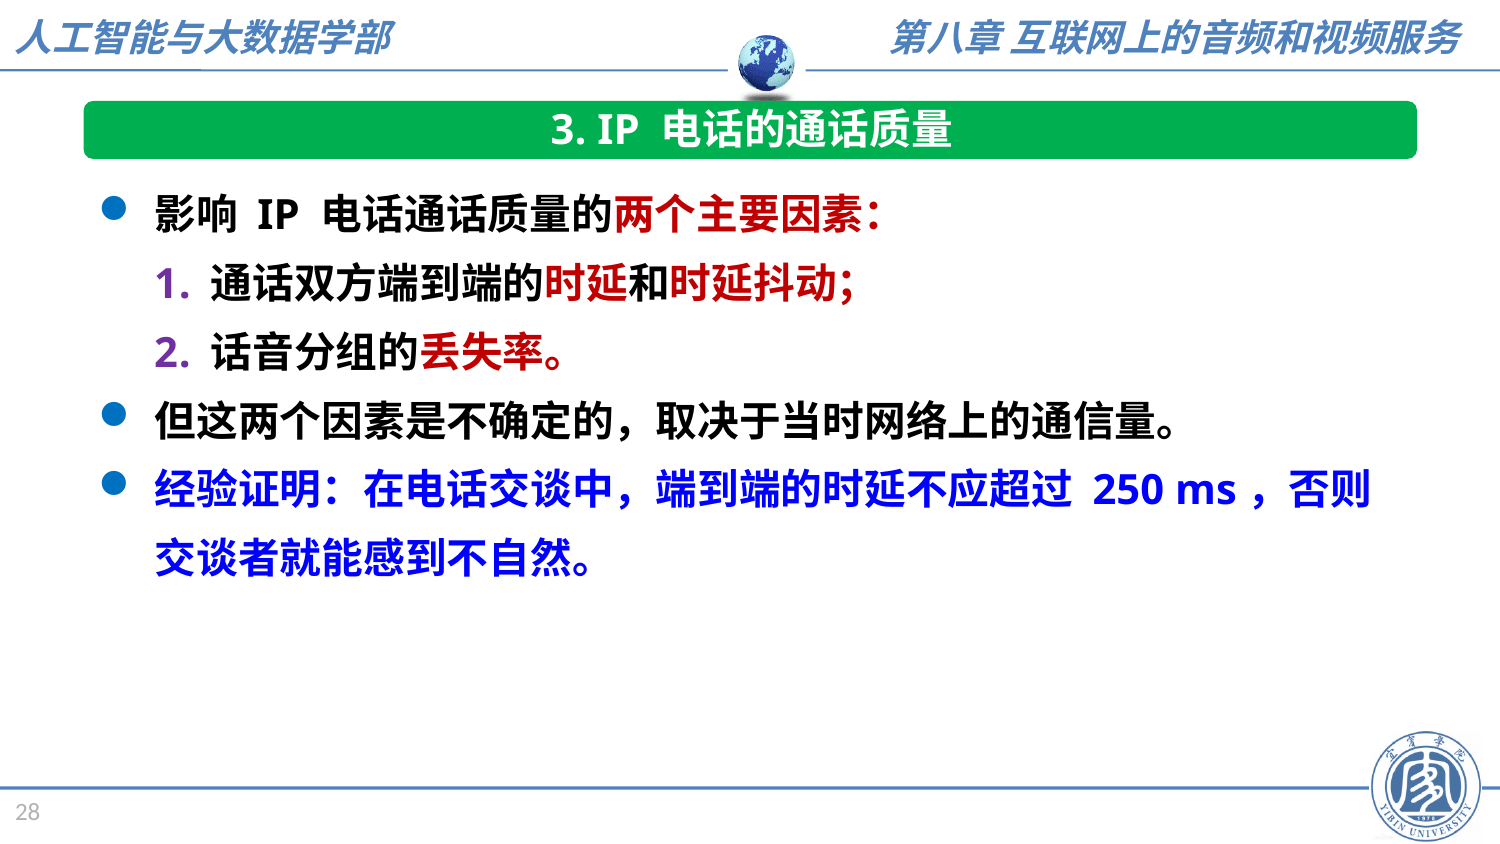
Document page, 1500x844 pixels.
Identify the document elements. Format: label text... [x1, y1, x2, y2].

text_box 影响 IP 电话通话质量的两个主要因素： 通话双方端到端的时延和时延抖动； 话音分组的丢失率。 但这两个因素是不确定的，取决于当时网络上的通信量。 经验证明：在电话交谈中，端到端的时延不应超过 250 ms，否则交谈者就能感到不自然。 [83, 162, 1418, 590]
text_box [83, 100, 535, 159]
text_box 3. IP 电话的通话质量 [535, 95, 968, 161]
slide_number 28 [0, 787, 350, 833]
picture [736, 33, 796, 95]
text_box [968, 100, 1418, 159]
